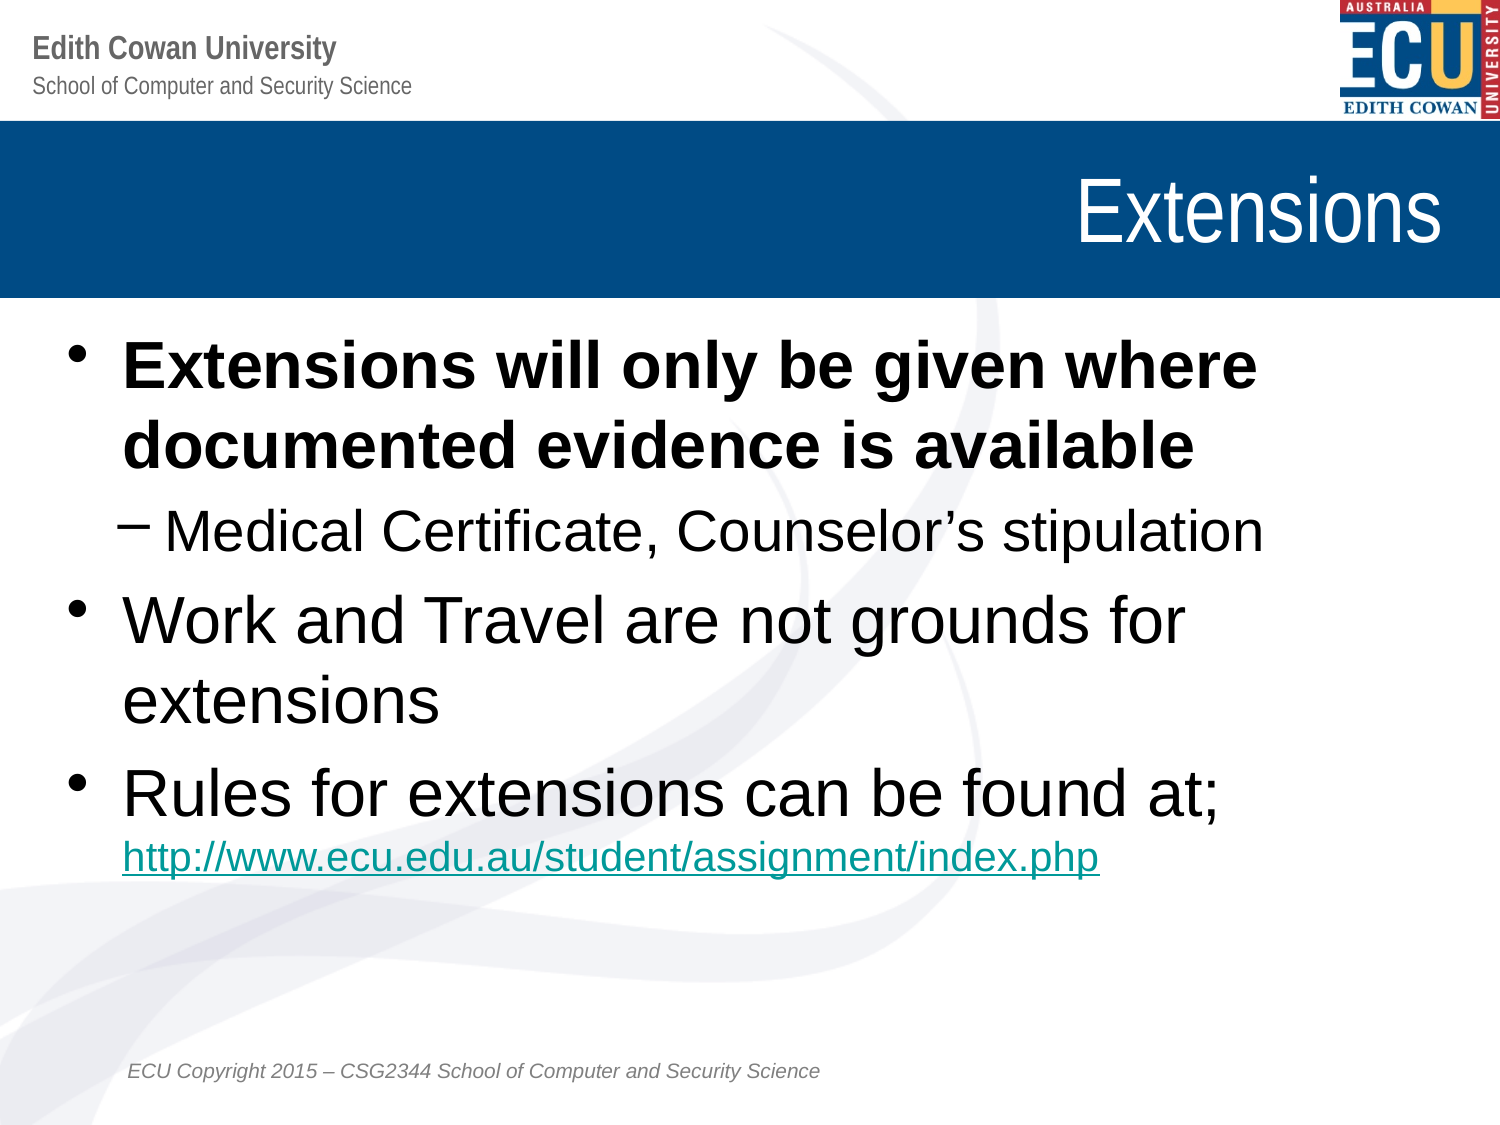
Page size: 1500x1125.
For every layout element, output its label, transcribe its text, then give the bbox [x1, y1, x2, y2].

title Extensions [40, 123, 1460, 289]
picture [0, 298, 1043, 1125]
picture [1340, 0, 1500, 119]
list Extensions will only be given where documented evidence is available Medical Certificate, Counselor’s stipulation Work and Travel are not grounds for extensions Rules for extensions can be found at; http://www.ecu.edu.au/student/assignment/index.php [40, 314, 1460, 1083]
picture [0, 0, 1043, 120]
text_box ECU Copyright 2015 – CSG2344 School of Computer and Security Science [112, 1050, 863, 1090]
